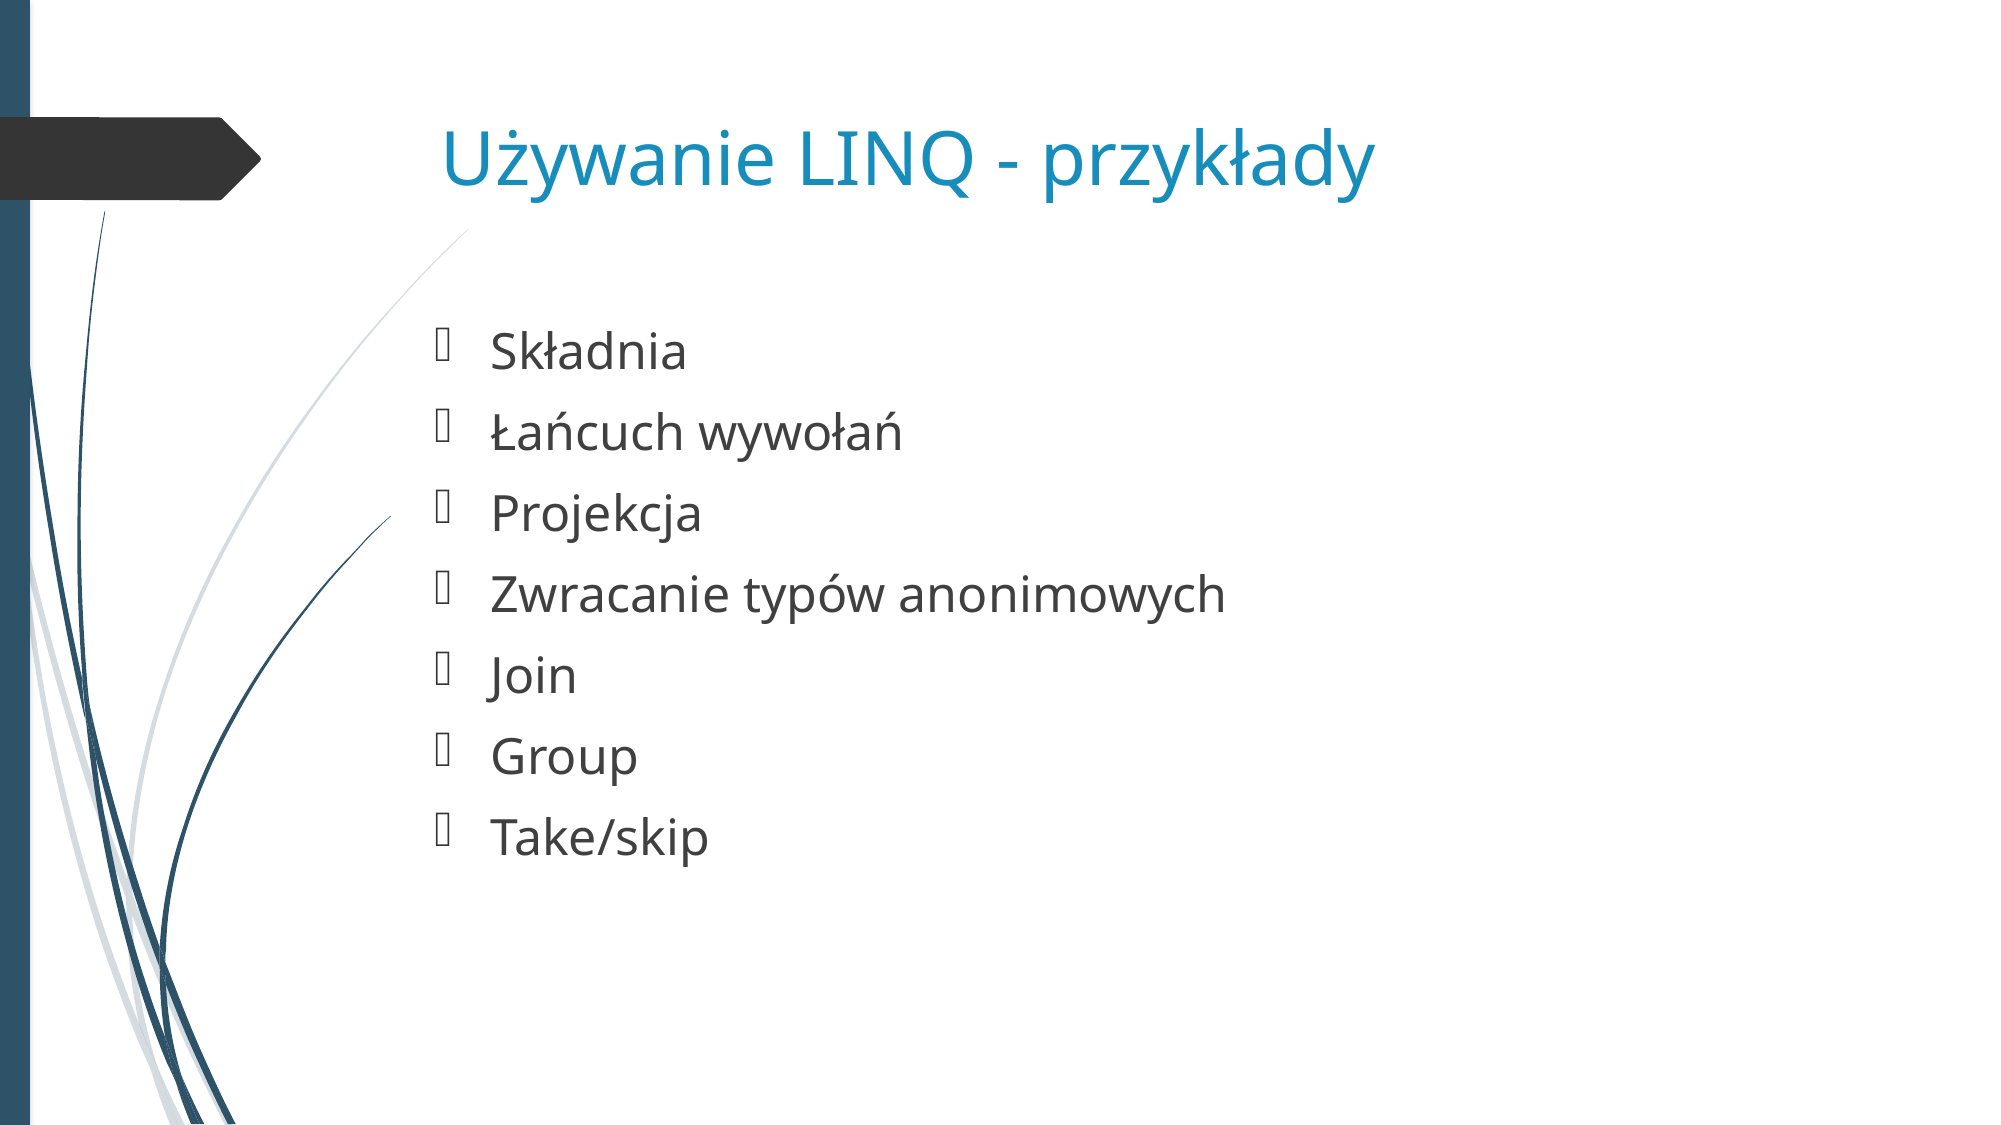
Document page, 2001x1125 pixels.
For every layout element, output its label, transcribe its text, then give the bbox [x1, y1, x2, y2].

text_box [973, 532, 1026, 592]
title Używanie LINQ - przykłady [425, 102, 1888, 313]
list Składnia Łańcuch wywołań Projekcja Zwracanie typów anonimowych Join Group Take/skip [419, 312, 1882, 933]
